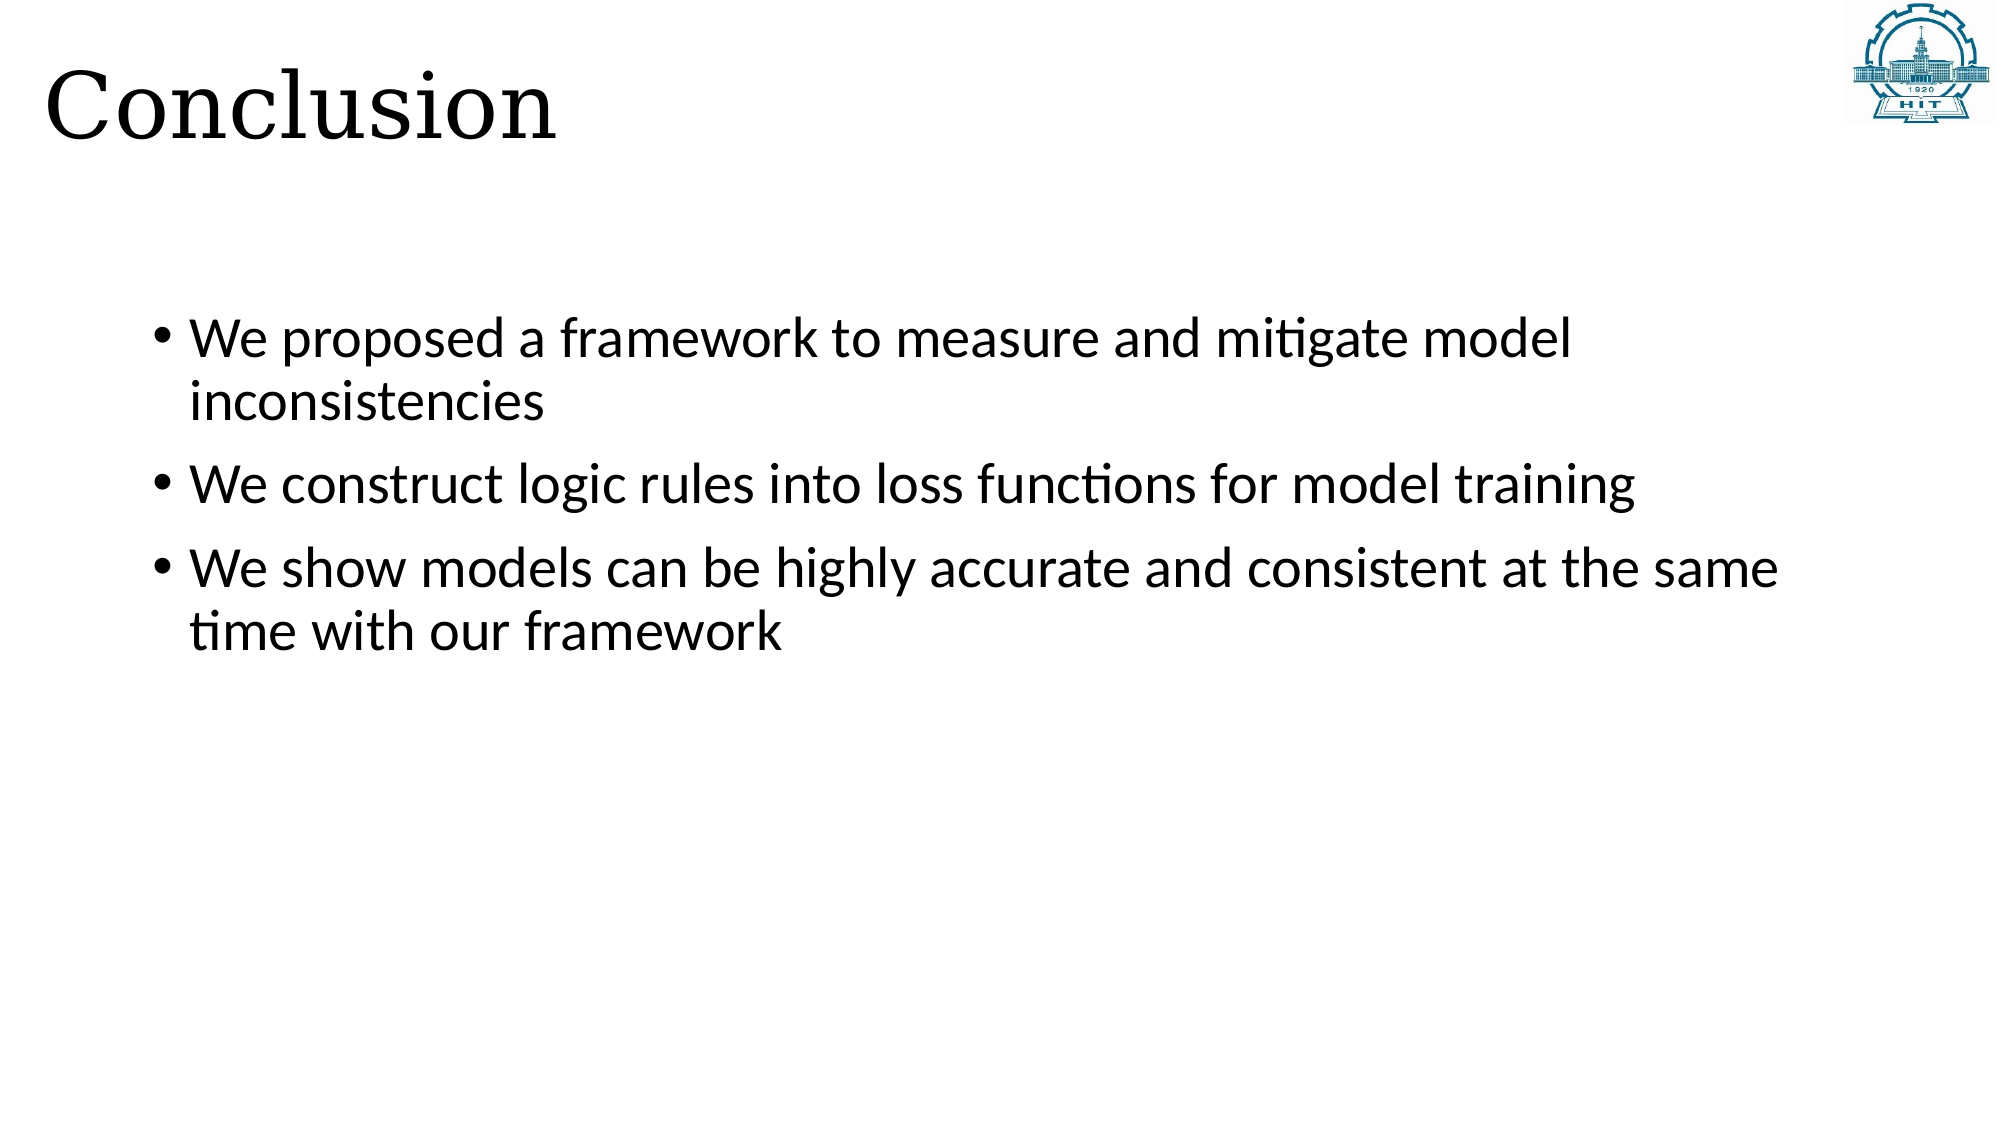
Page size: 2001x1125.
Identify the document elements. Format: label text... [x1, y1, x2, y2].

text_box Conclusion [0, 0, 1863, 218]
list We proposed a framework to measure and mitigate model inconsistencies We construct logic rules into loss functions for model training We show models can be highly accurate and consistent at the same time with our framework [137, 299, 1863, 1014]
picture [1839, 0, 2000, 125]
